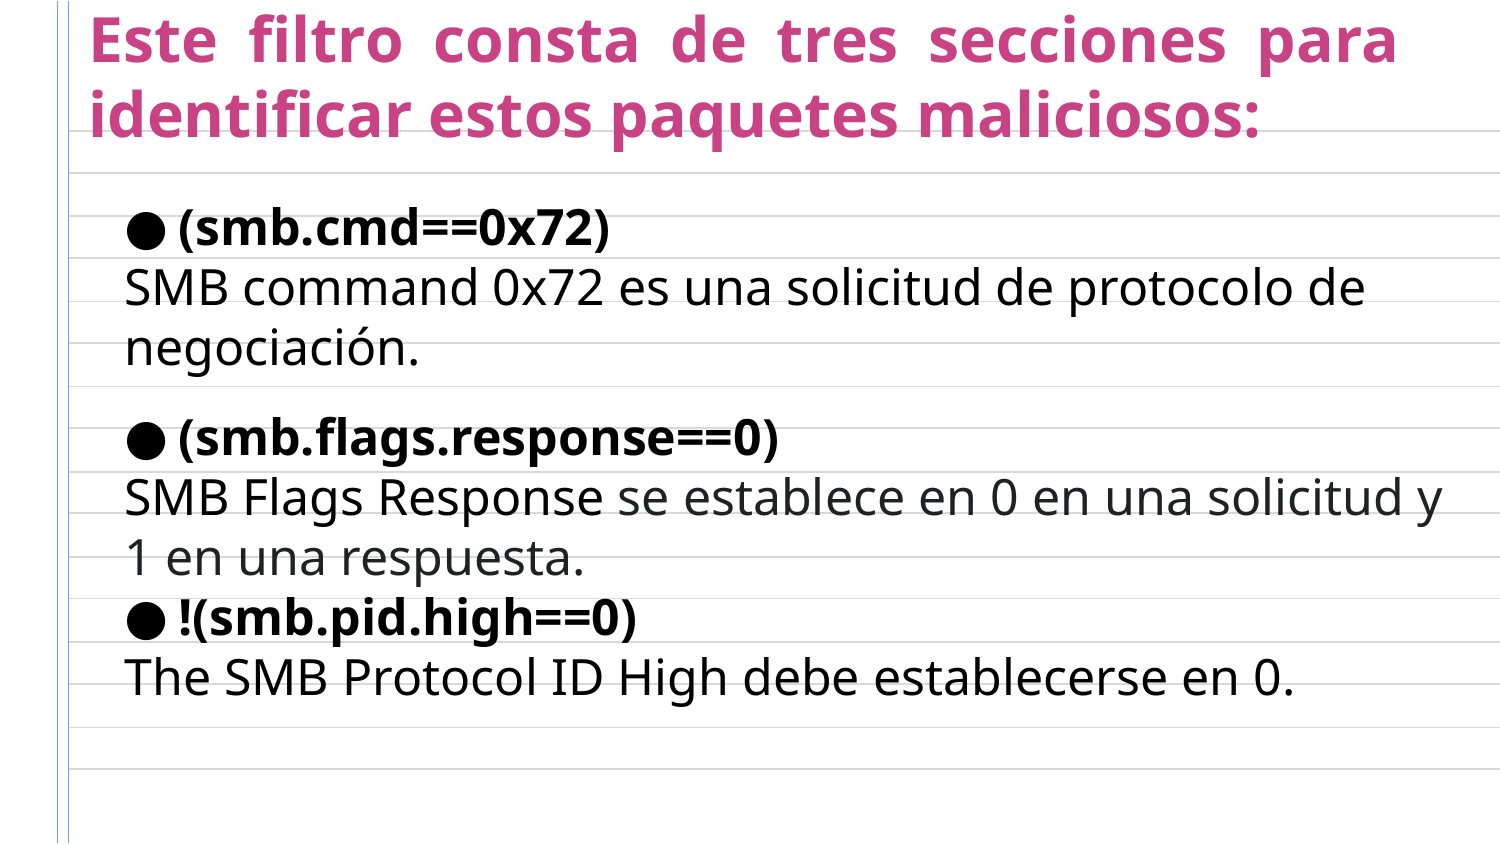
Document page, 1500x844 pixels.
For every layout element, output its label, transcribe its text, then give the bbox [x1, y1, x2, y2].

title Este filtro consta de tres secciones para identificar estos paquetes maliciosos: [88, 0, 1401, 171]
subtitle (smb.cmd==0x72) SMB command 0x72 es una solicitud de protocolo de negociación. (smb.flags.response==0) SMB Flags Response se establece en 0 en una solicitud y 1 en una respuesta. !(smb.pid.high==0) The SMB Protocol ID High debe establecerse en 0. [88, 260, 1459, 761]
